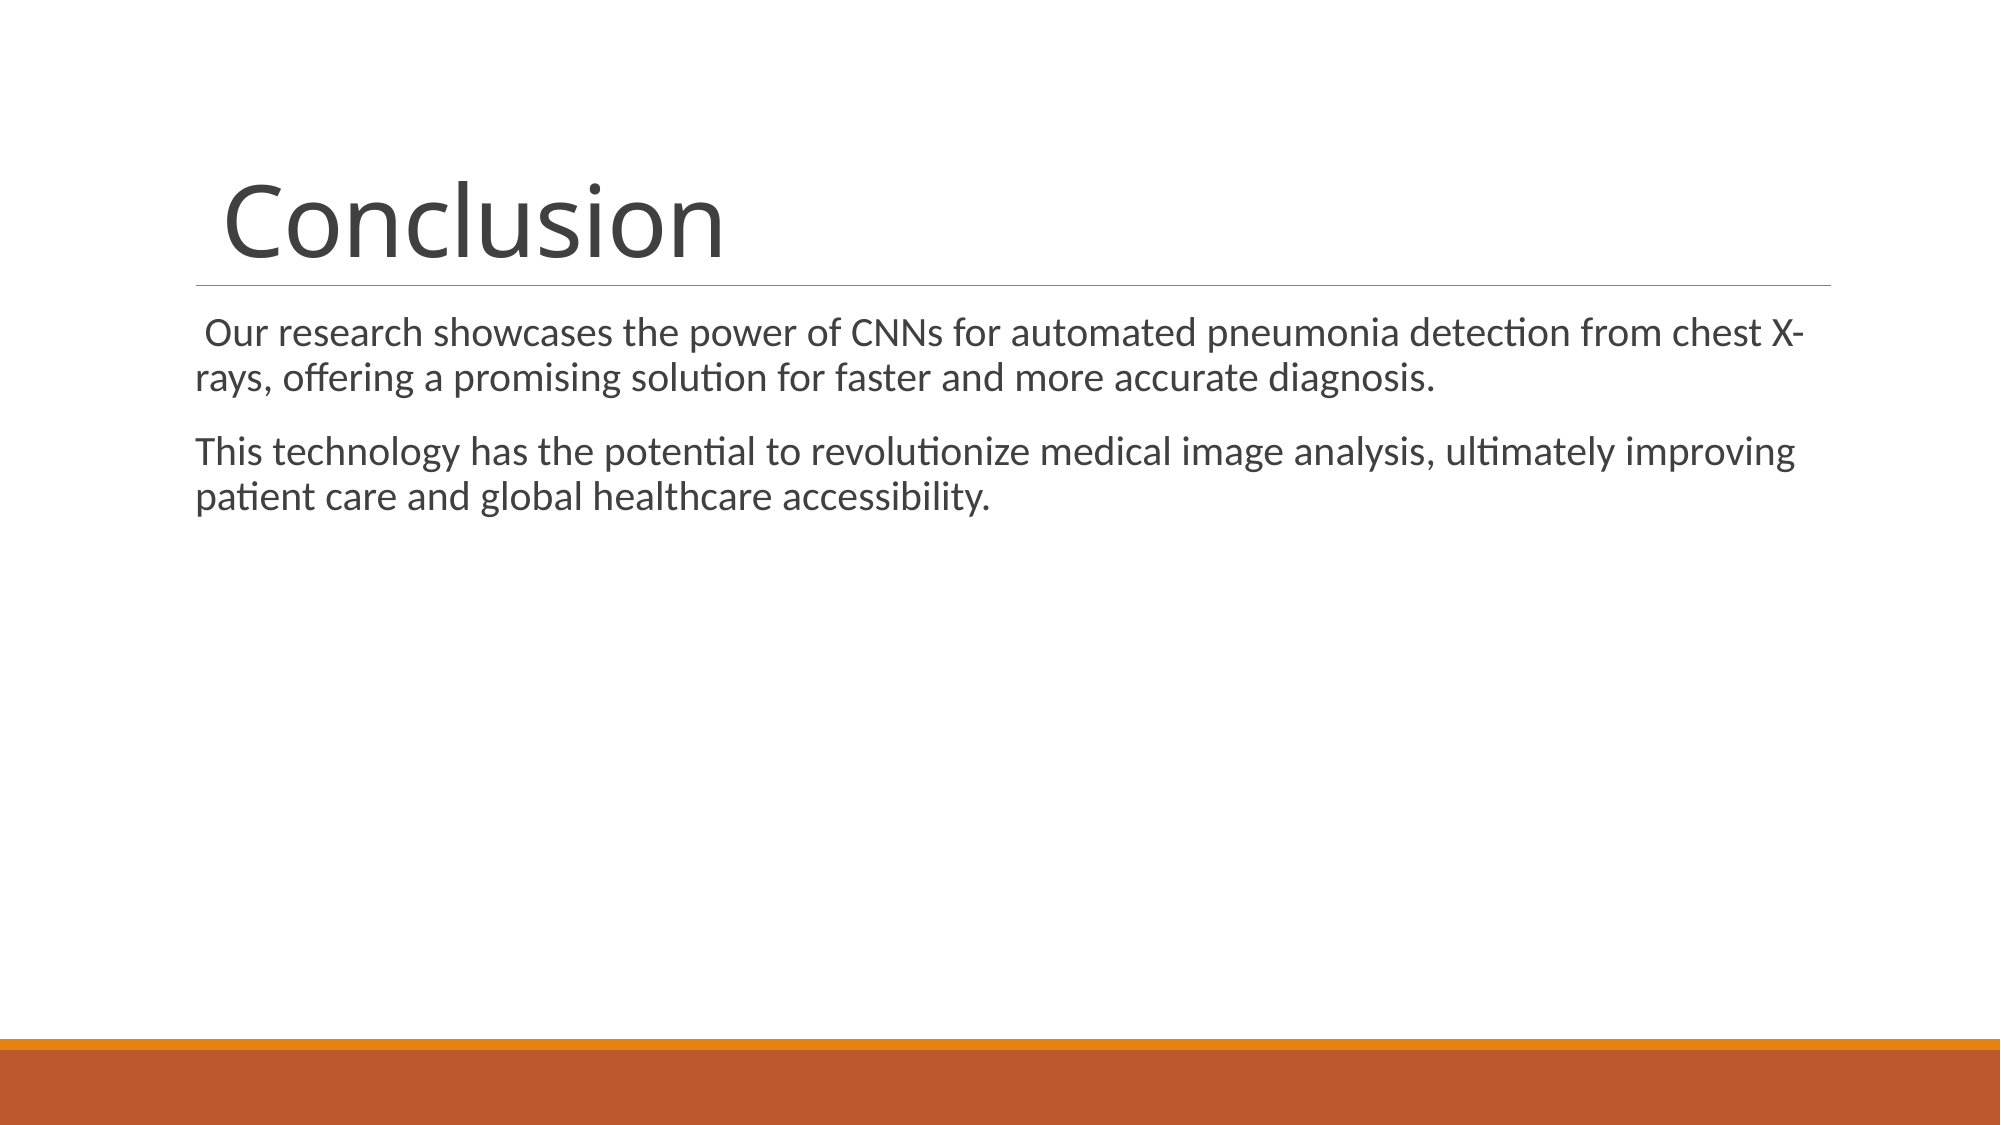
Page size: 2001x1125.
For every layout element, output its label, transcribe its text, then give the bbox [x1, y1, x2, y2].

list Our research showcases the power of CNNs for automated pneumonia detection from chest X-rays, offering a promising solution for faster and more accurate diagnosis. This technology has the potential to revolutionize medical image analysis, ultimately improving patient care and global healthcare accessibility. [180, 302, 1830, 963]
title Conclusion [180, 47, 1830, 285]
